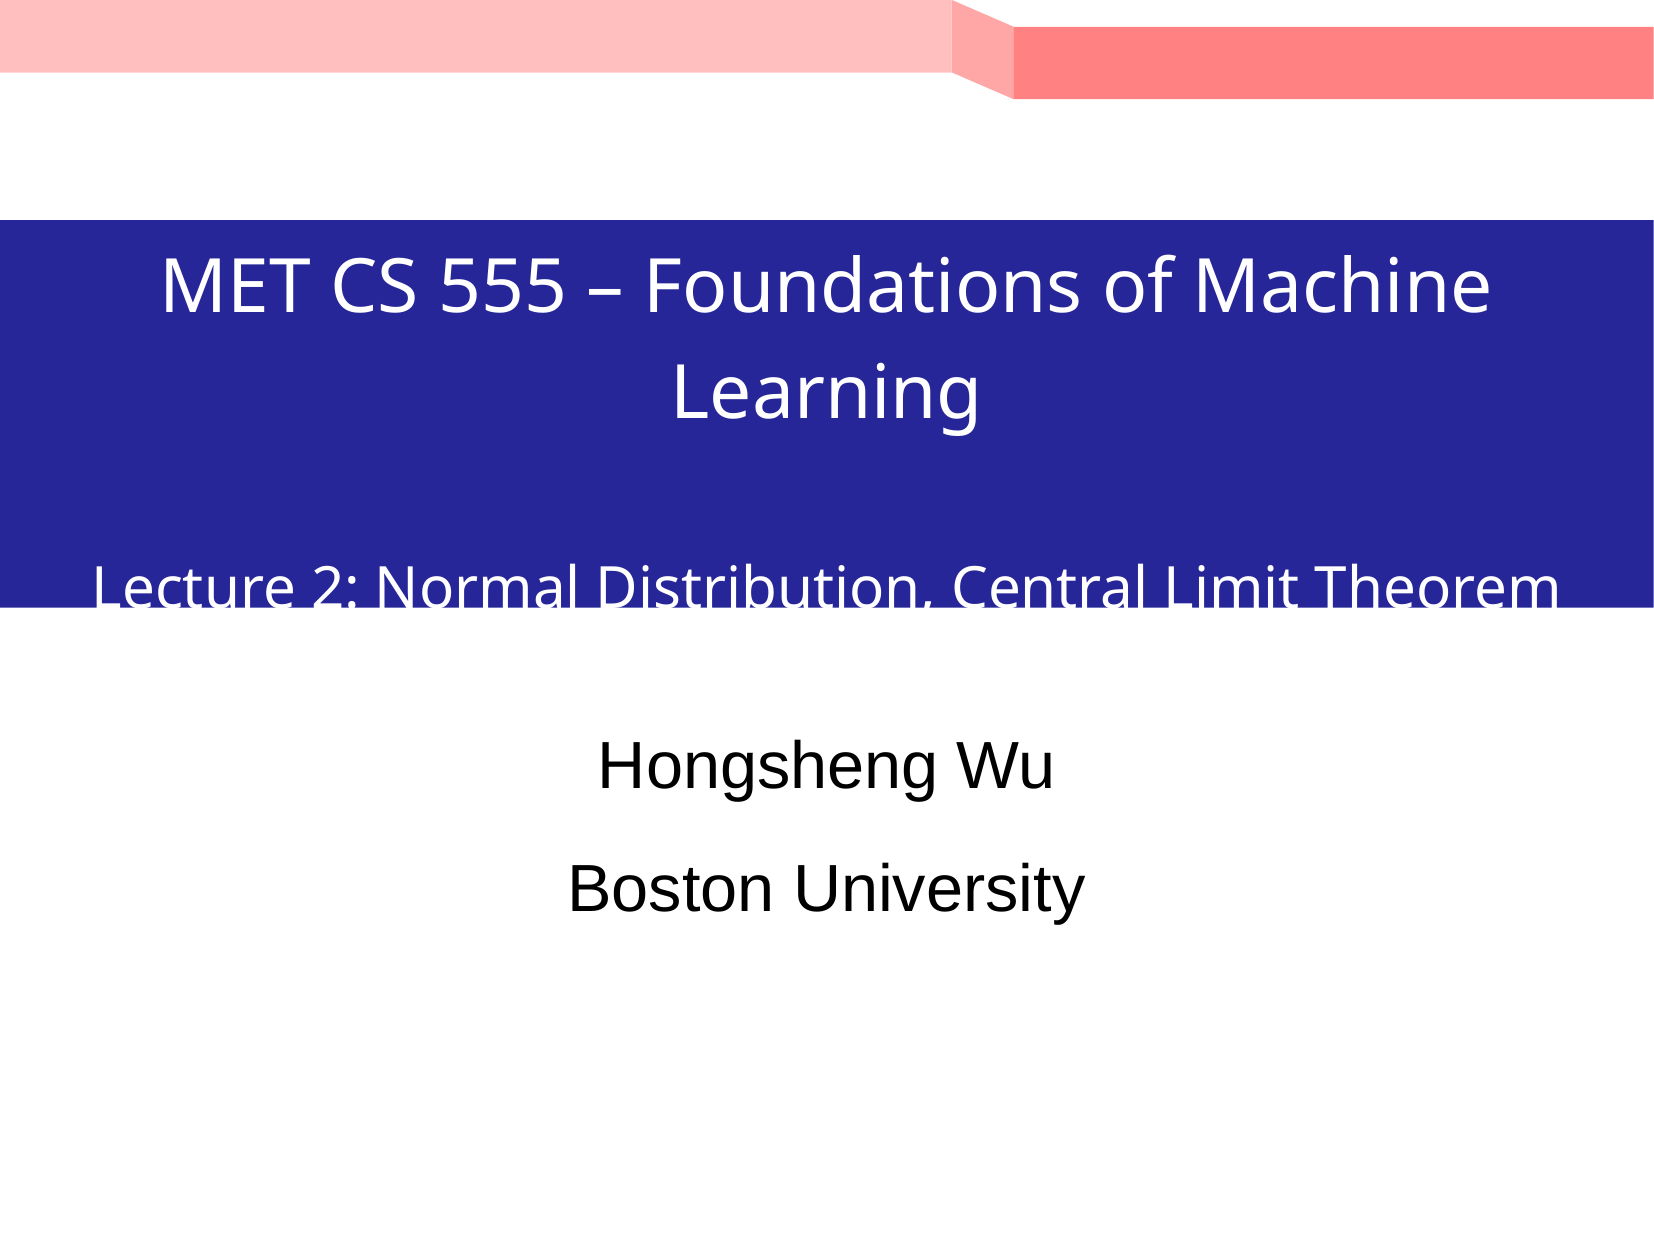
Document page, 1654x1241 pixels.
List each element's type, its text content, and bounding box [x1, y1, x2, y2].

subtitle Hongsheng Wu Boston University [206, 657, 1448, 975]
title MET CS 555 – Foundations of Machine Learning Lecture 2: Normal Distribution, Central Limit Theorem [0, 220, 1654, 608]
